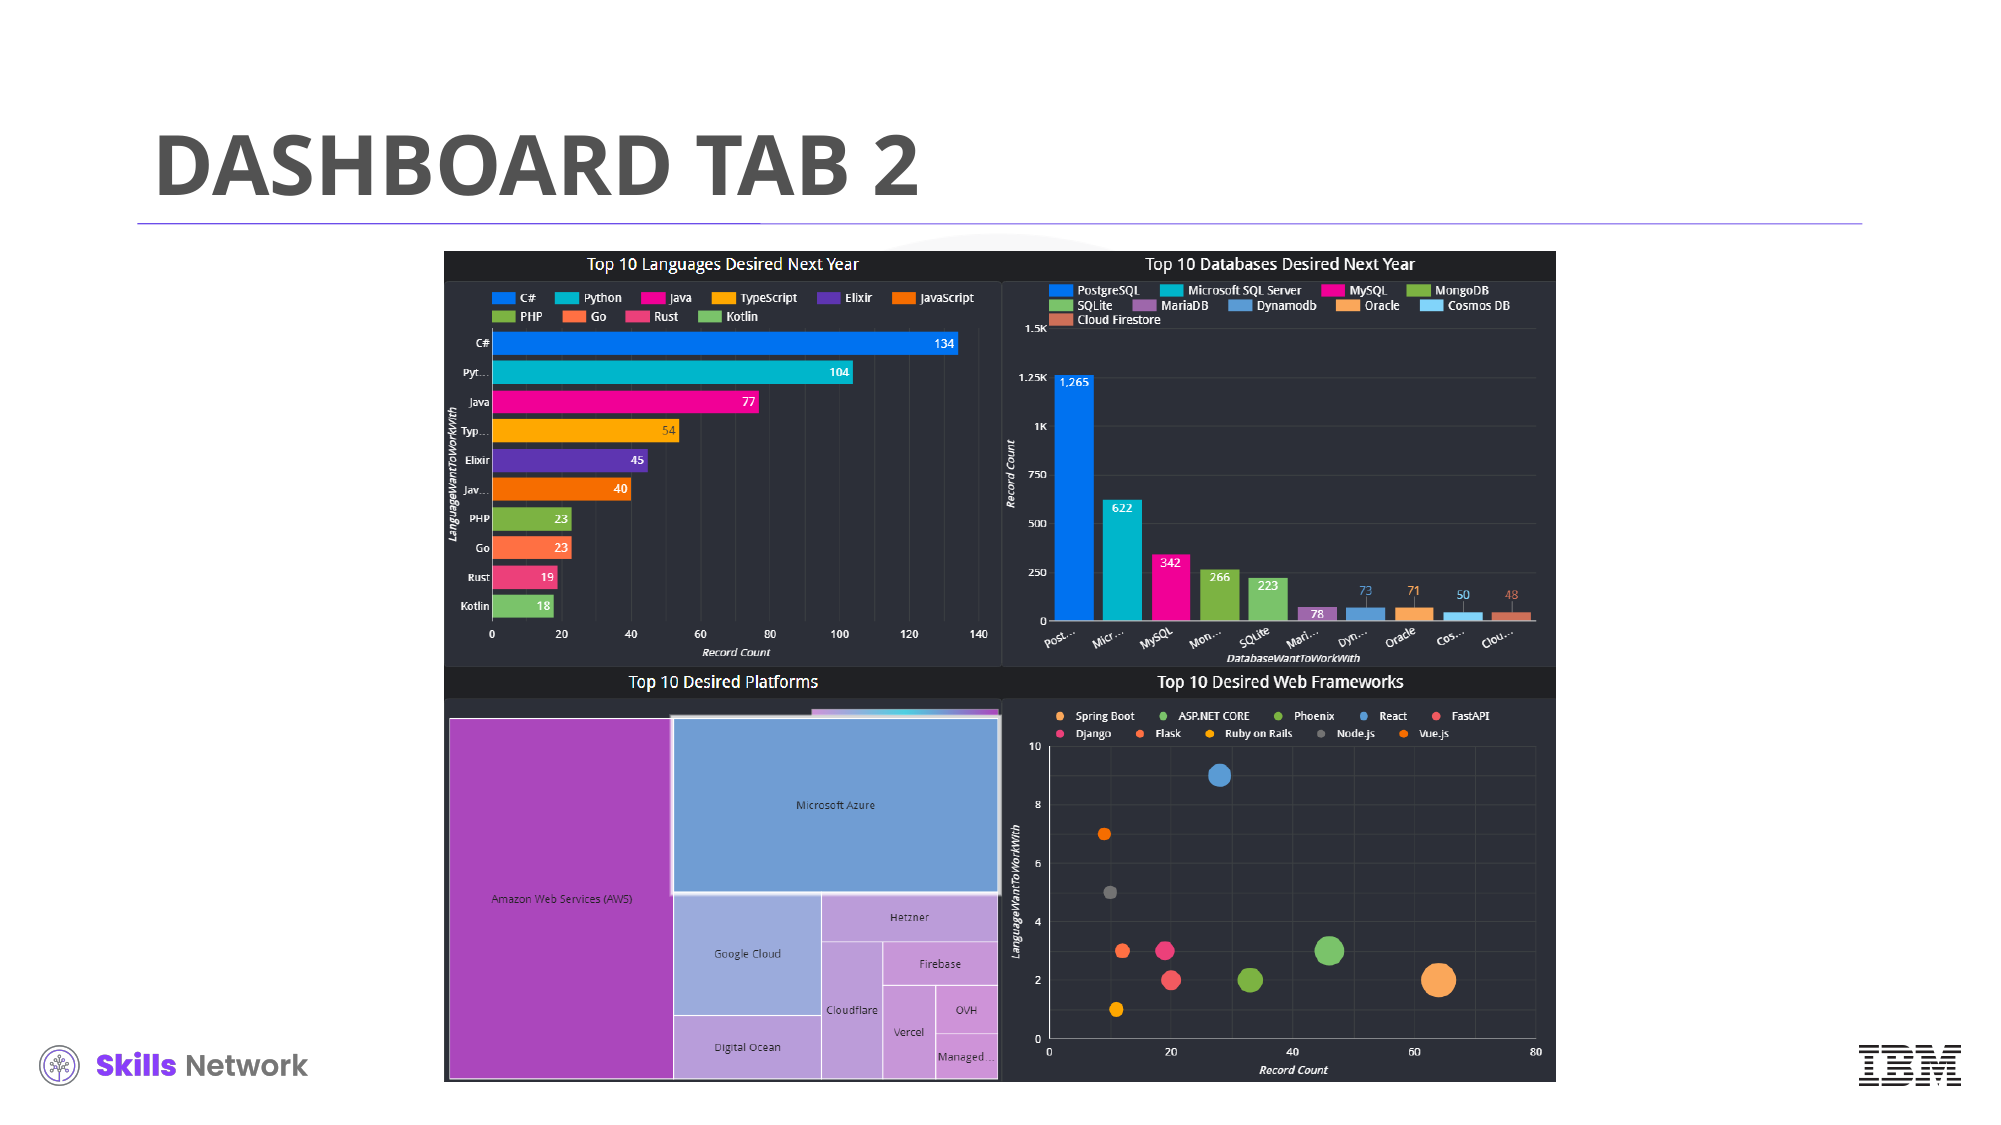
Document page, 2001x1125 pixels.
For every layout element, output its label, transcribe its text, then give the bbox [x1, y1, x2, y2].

picture [39, 1045, 308, 1086]
picture [1859, 1045, 1961, 1086]
title DASHBOARD TAB 2 [137, 59, 1863, 278]
picture [444, 251, 1556, 1082]
